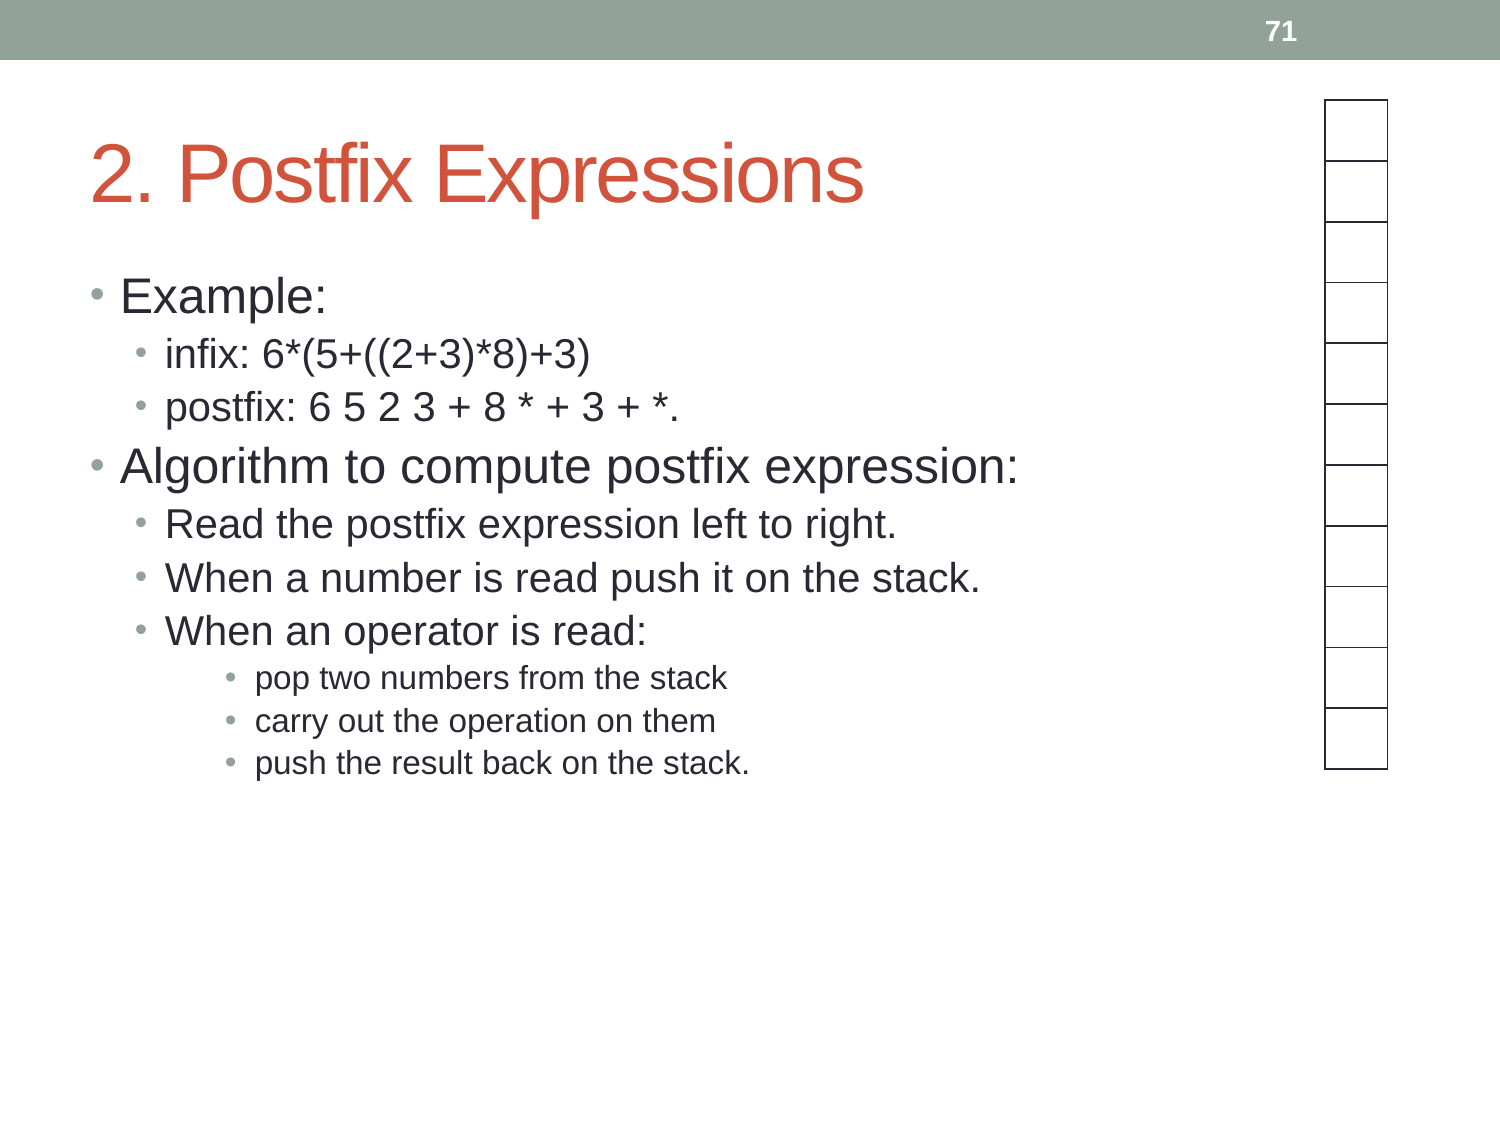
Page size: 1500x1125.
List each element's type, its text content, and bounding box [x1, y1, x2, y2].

table_cell [1326, 405, 1387, 464]
table_cell [1326, 223, 1387, 282]
slide_number <number> [1250, 3, 1425, 57]
table_cell [1326, 527, 1387, 586]
table_cell [1326, 344, 1387, 403]
table_cell [1326, 709, 1387, 768]
table_header [1326, 101, 1387, 160]
list Example: infix: 6*(5+((2+3)*8)+3) postfix: 6 5 2 3 + 8 * + 3 + *. Algorithm to compute postfix expression: Read the postfix expression left to right. When a number is read push it on the stack. When an operator is read: pop two numbers from the stack carry out the operation on them push the result back on the stack. [75, 262, 1425, 1063]
table_cell [1326, 283, 1387, 342]
table_cell [1326, 162, 1387, 221]
title 2. Postfix Expressions [75, 87, 1425, 250]
table_cell [1326, 648, 1387, 707]
table_cell [1326, 587, 1387, 647]
table_cell [1326, 466, 1387, 525]
